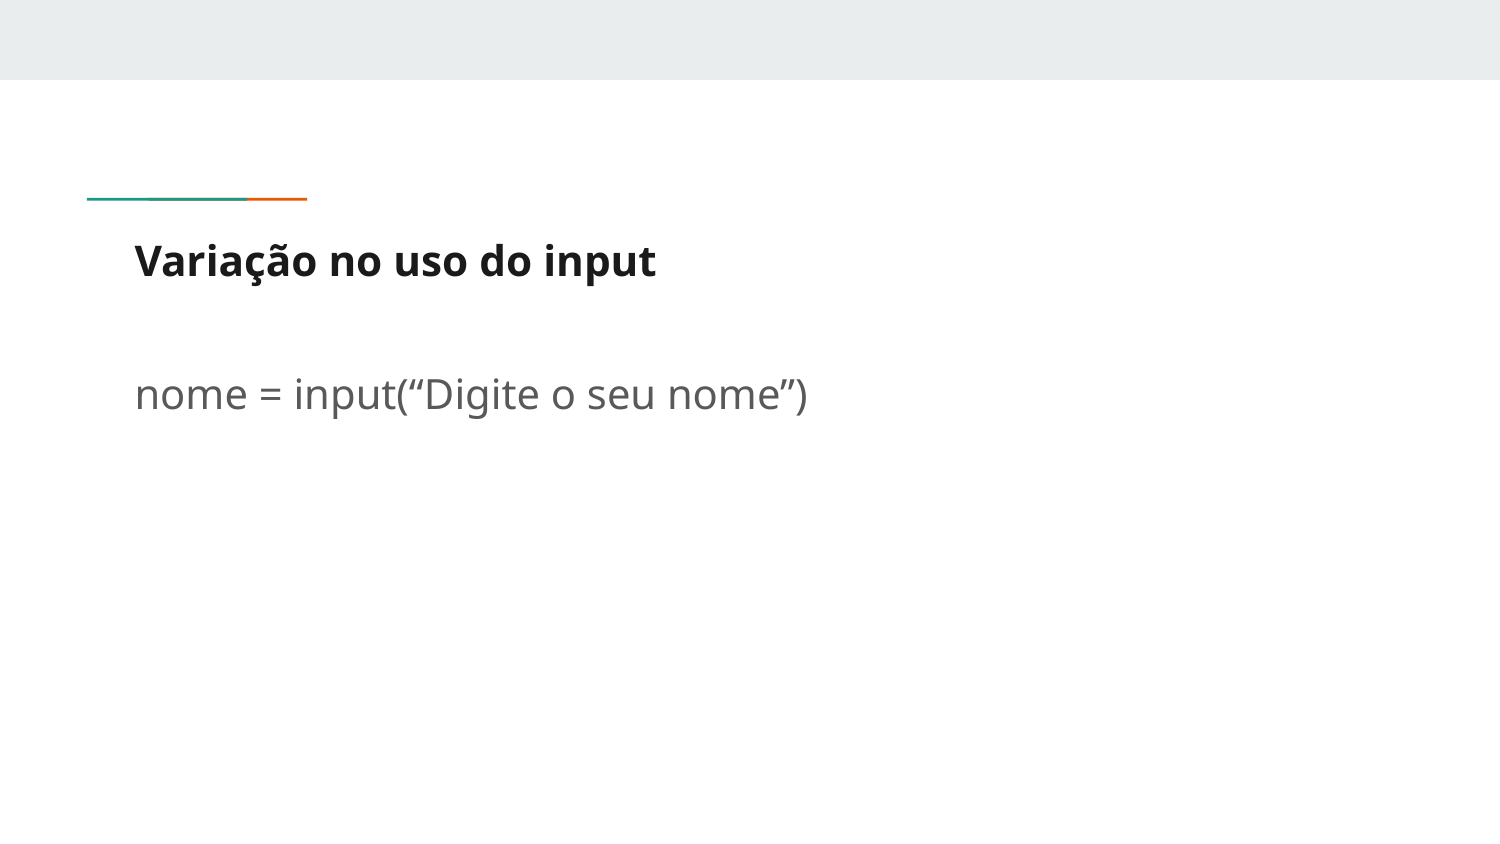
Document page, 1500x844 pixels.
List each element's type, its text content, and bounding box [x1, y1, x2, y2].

list nome = input(“Digite o seu nome”) [119, 341, 1381, 712]
title Variação no uso do input [119, 216, 1381, 305]
